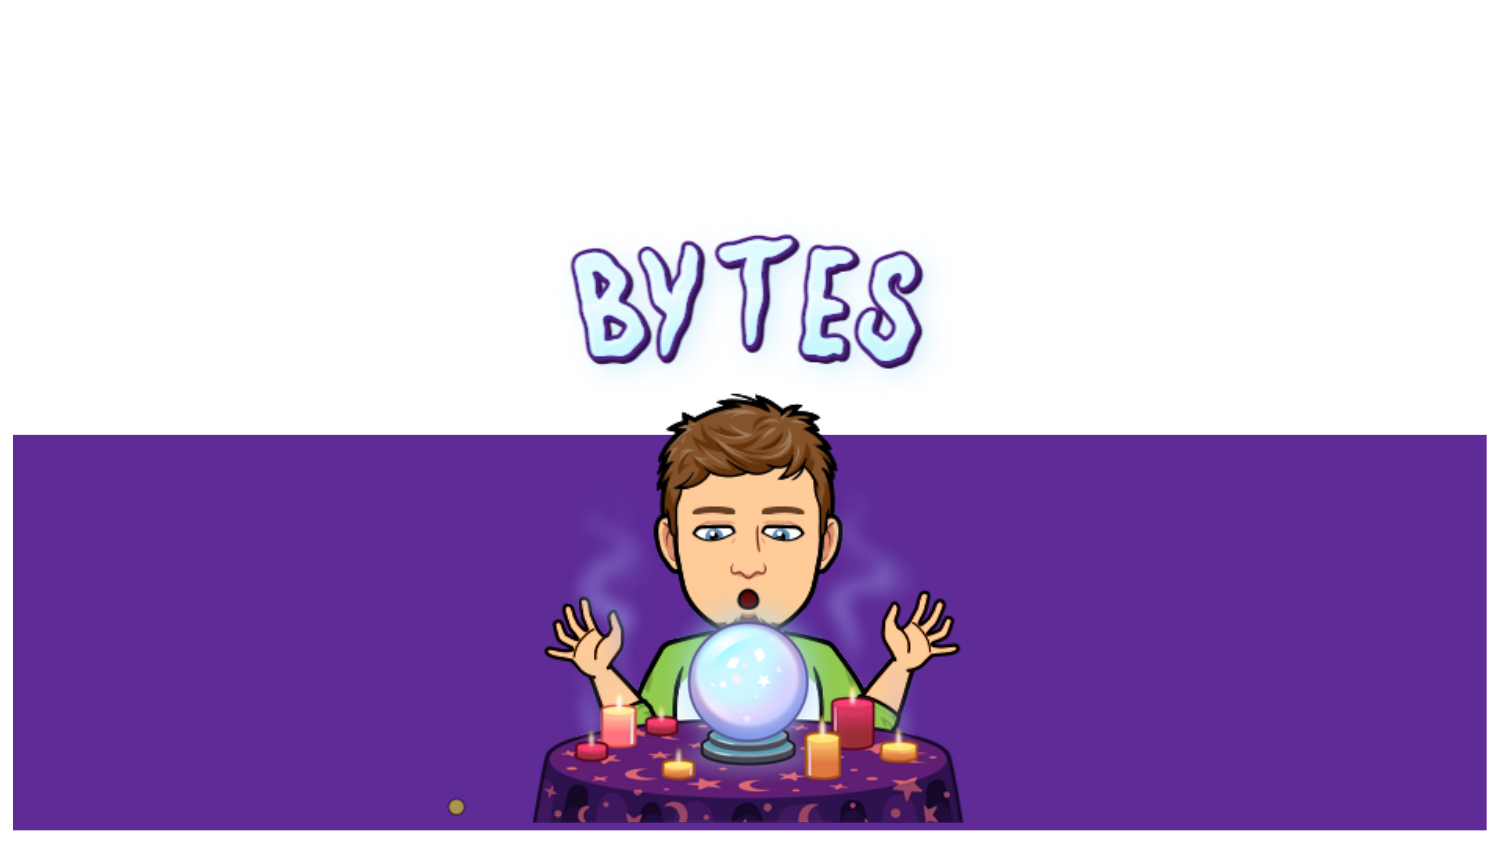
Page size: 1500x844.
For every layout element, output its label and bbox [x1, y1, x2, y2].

picture [438, 200, 1064, 826]
